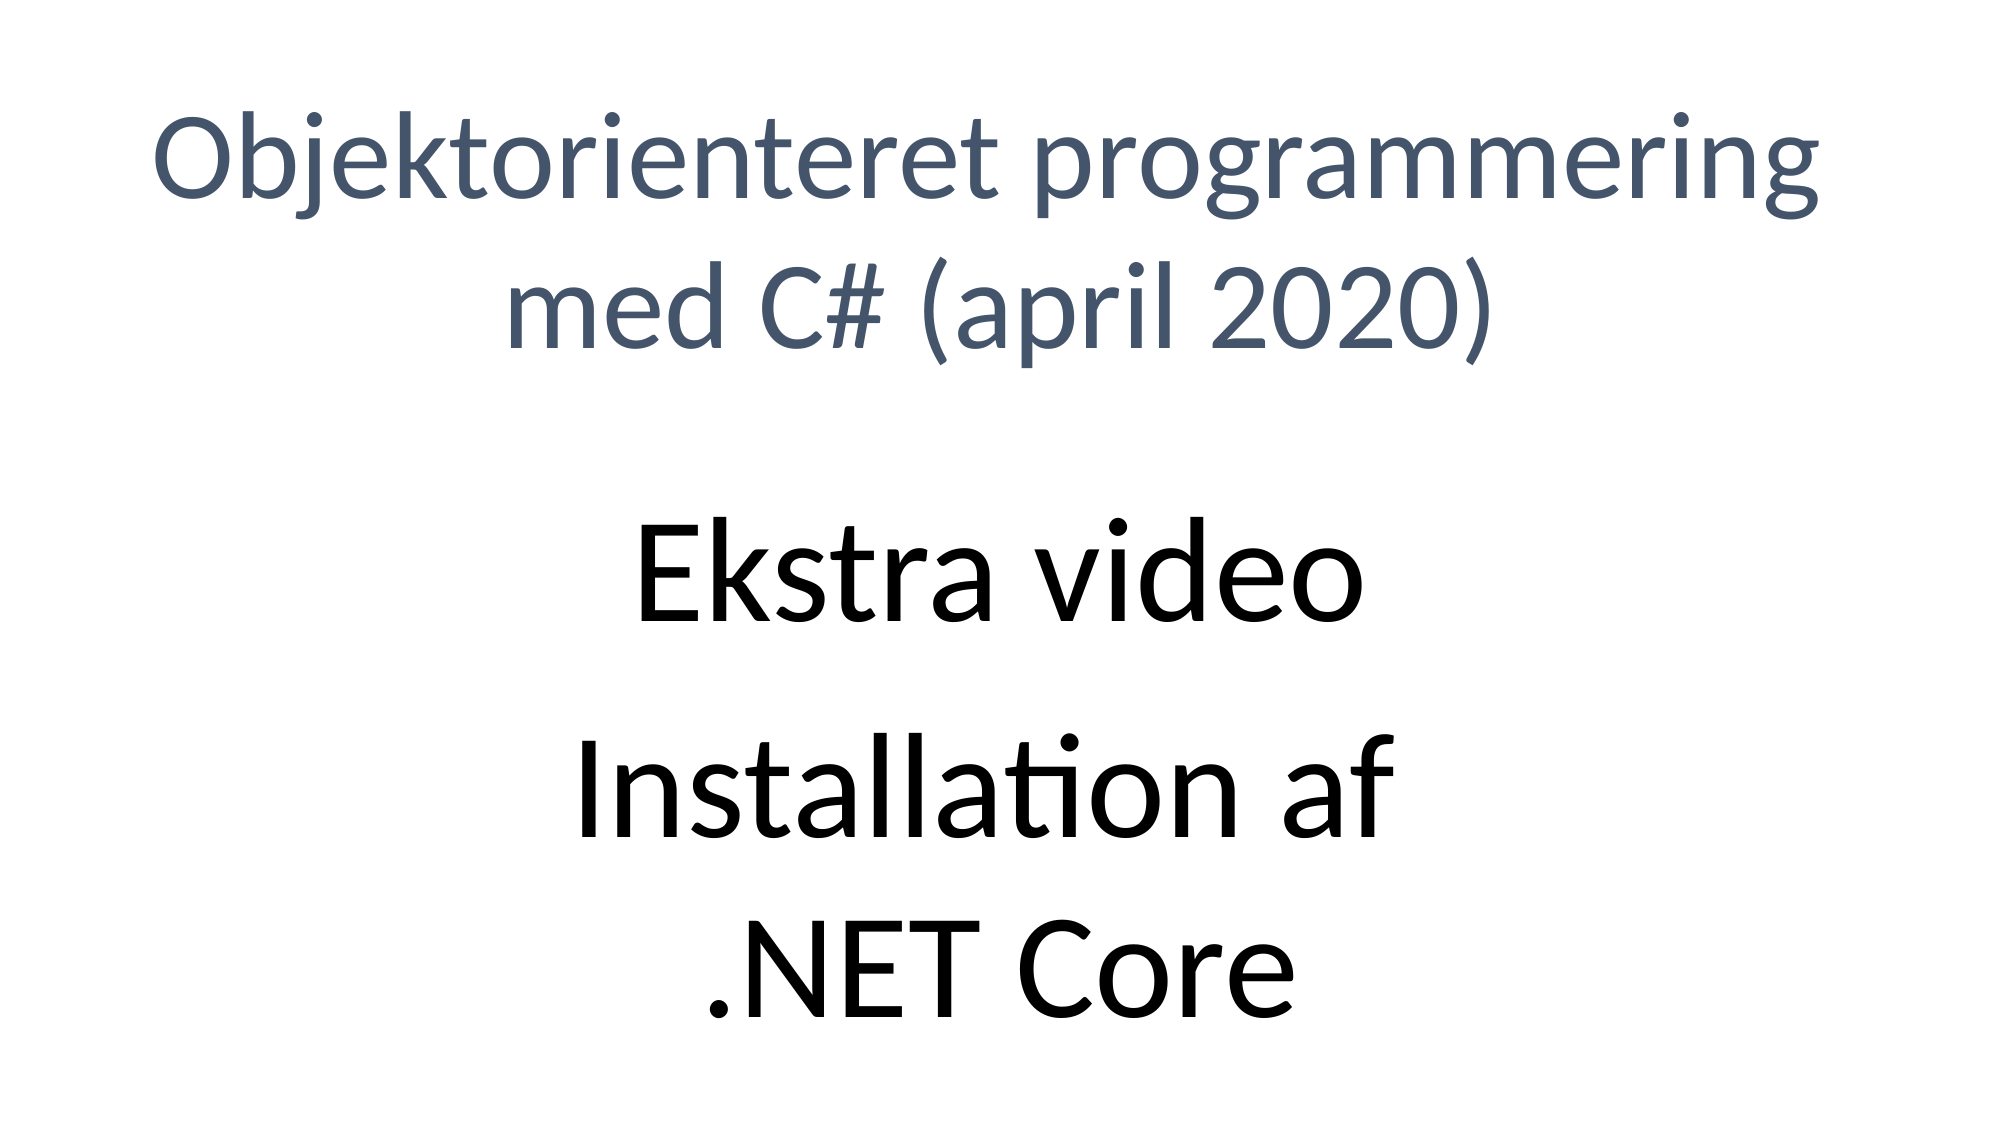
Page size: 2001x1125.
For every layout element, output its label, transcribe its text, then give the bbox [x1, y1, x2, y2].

text_box Objektorienteret programmering med C# (april 2020) [136, 66, 1866, 382]
text_box Ekstra video [616, 463, 1384, 659]
text_box Installation af .NET Core [555, 679, 1445, 1055]
